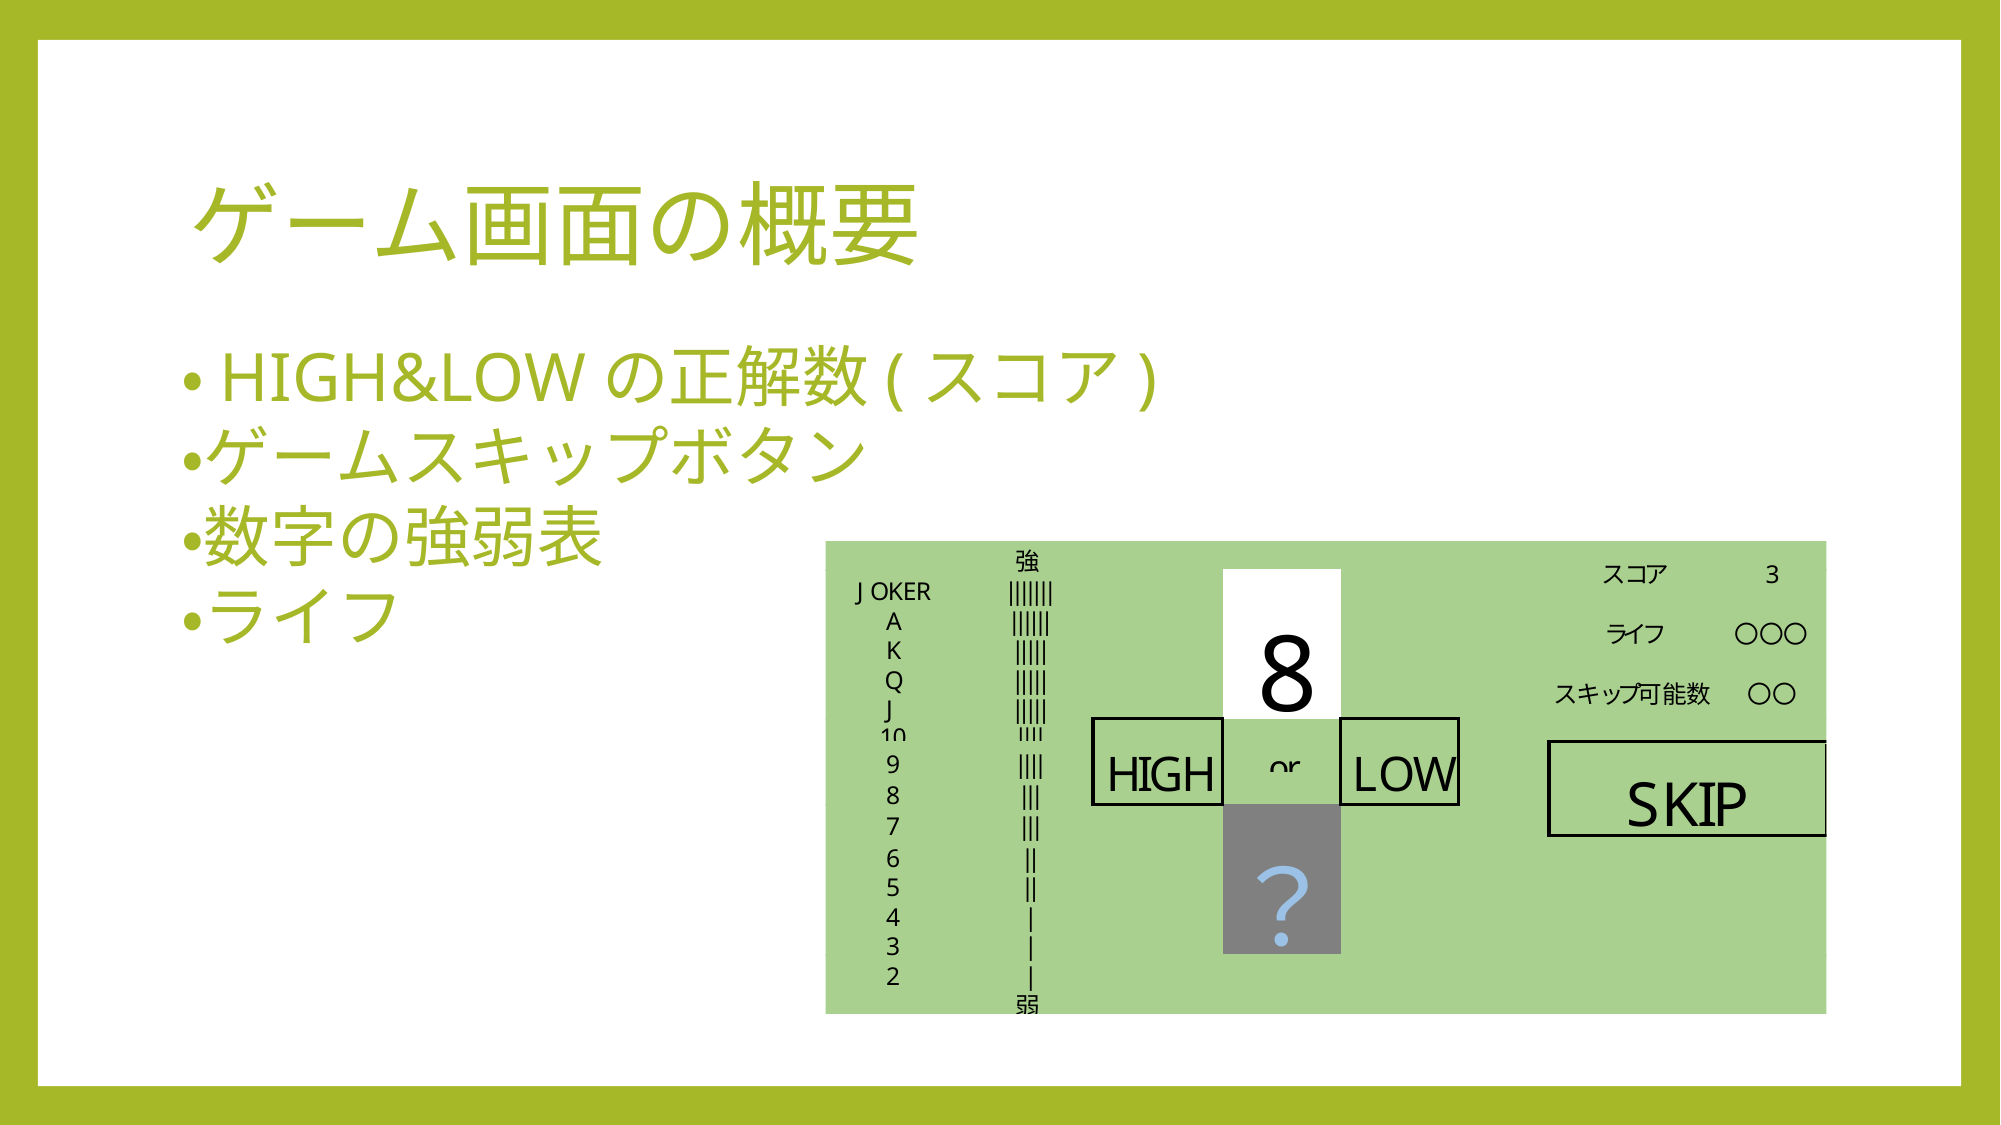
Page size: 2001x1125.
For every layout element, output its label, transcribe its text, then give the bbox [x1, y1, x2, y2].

text_box ・HIGH&LOWの正解数(スコア) ・ゲームスキップボタン ・数字の強弱表 ・ライフ [159, 327, 1800, 982]
text_box ゲーム画面の概要 [175, 159, 969, 285]
picture [823, 539, 1829, 1016]
